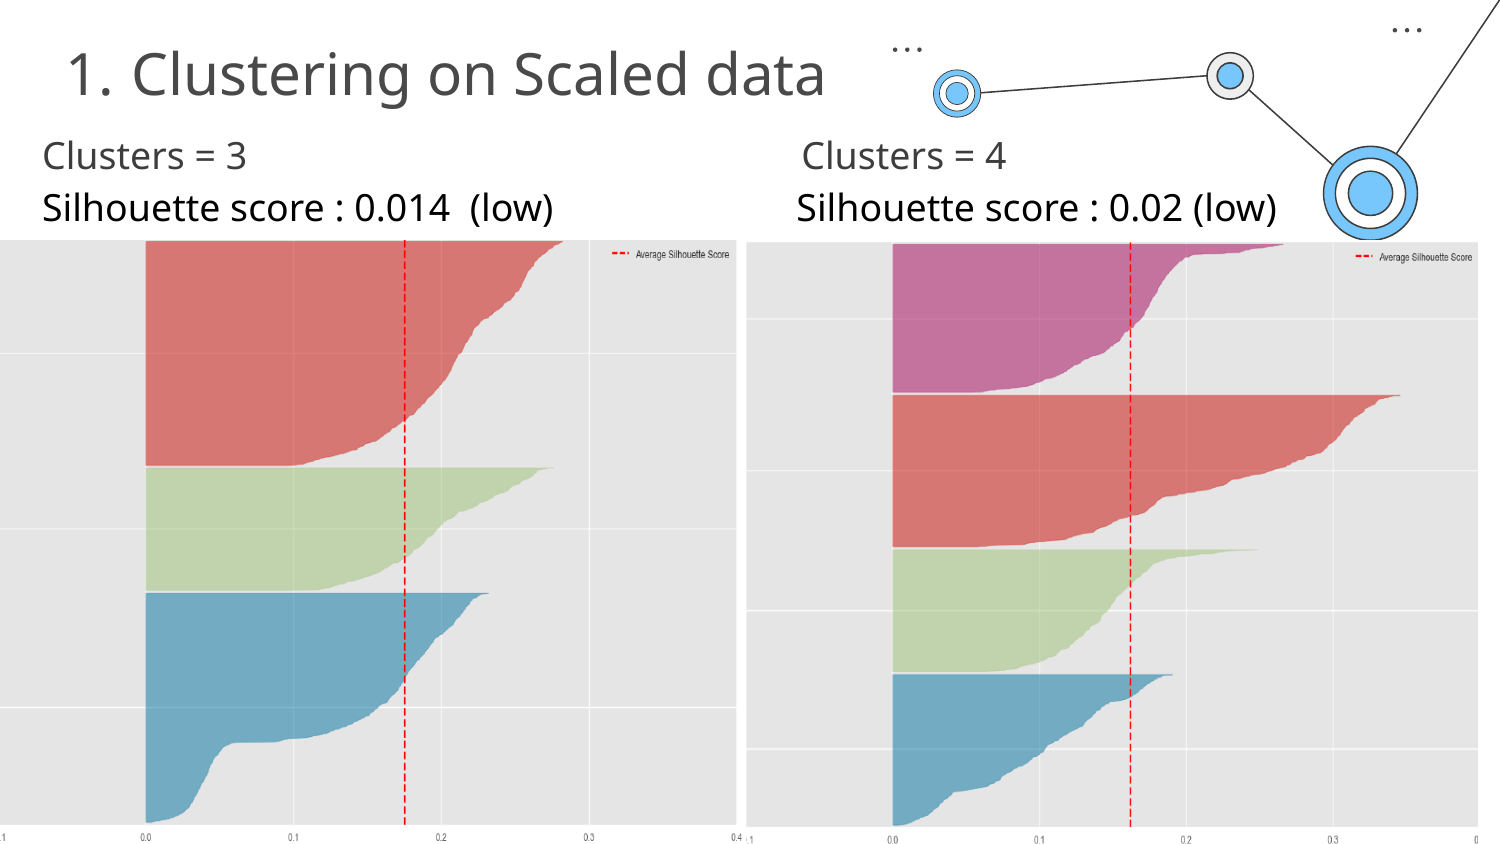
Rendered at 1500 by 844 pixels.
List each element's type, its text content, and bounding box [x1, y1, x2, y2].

title Clustering on Scaled data [0, 22, 885, 118]
text_box Clusters = 3 Clusters = 4 Silhouette score : 0.014 (low) Silhouette score : 0.02 (low) [27, 117, 1473, 239]
picture [0, 240, 1478, 844]
